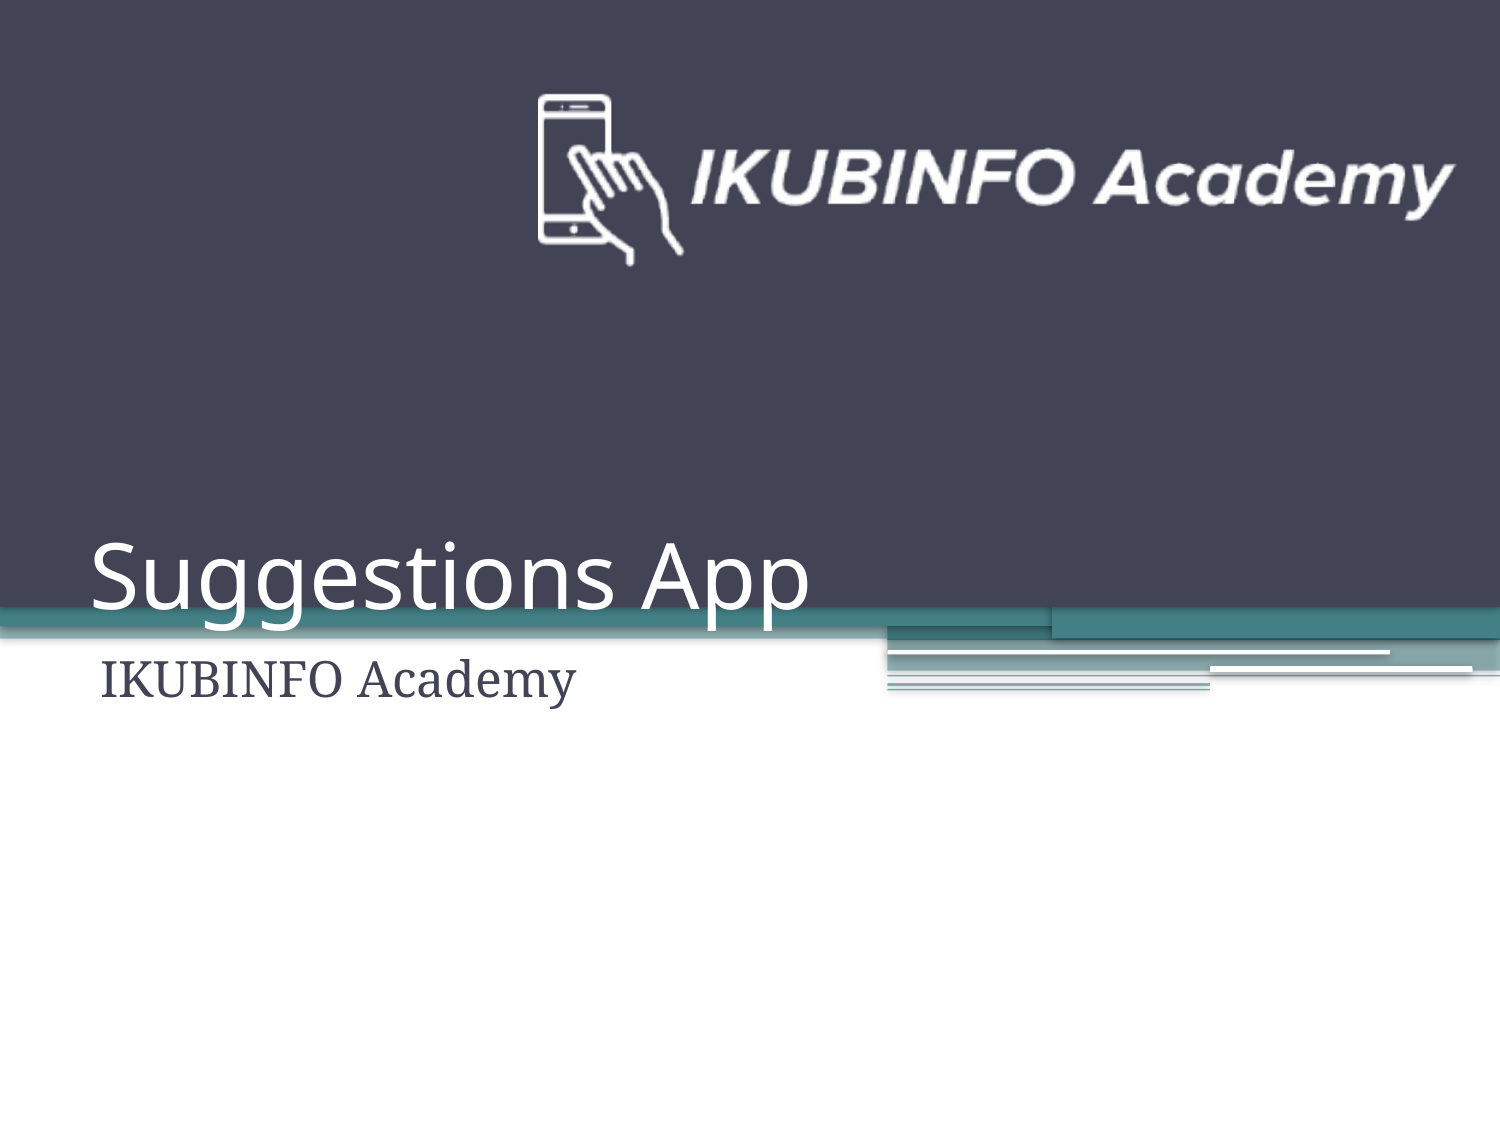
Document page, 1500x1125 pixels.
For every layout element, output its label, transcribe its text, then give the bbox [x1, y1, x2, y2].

picture [538, 87, 1500, 276]
title Suggestions App [75, 394, 1463, 636]
subtitle IKUBINFO Academy [75, 639, 888, 928]
